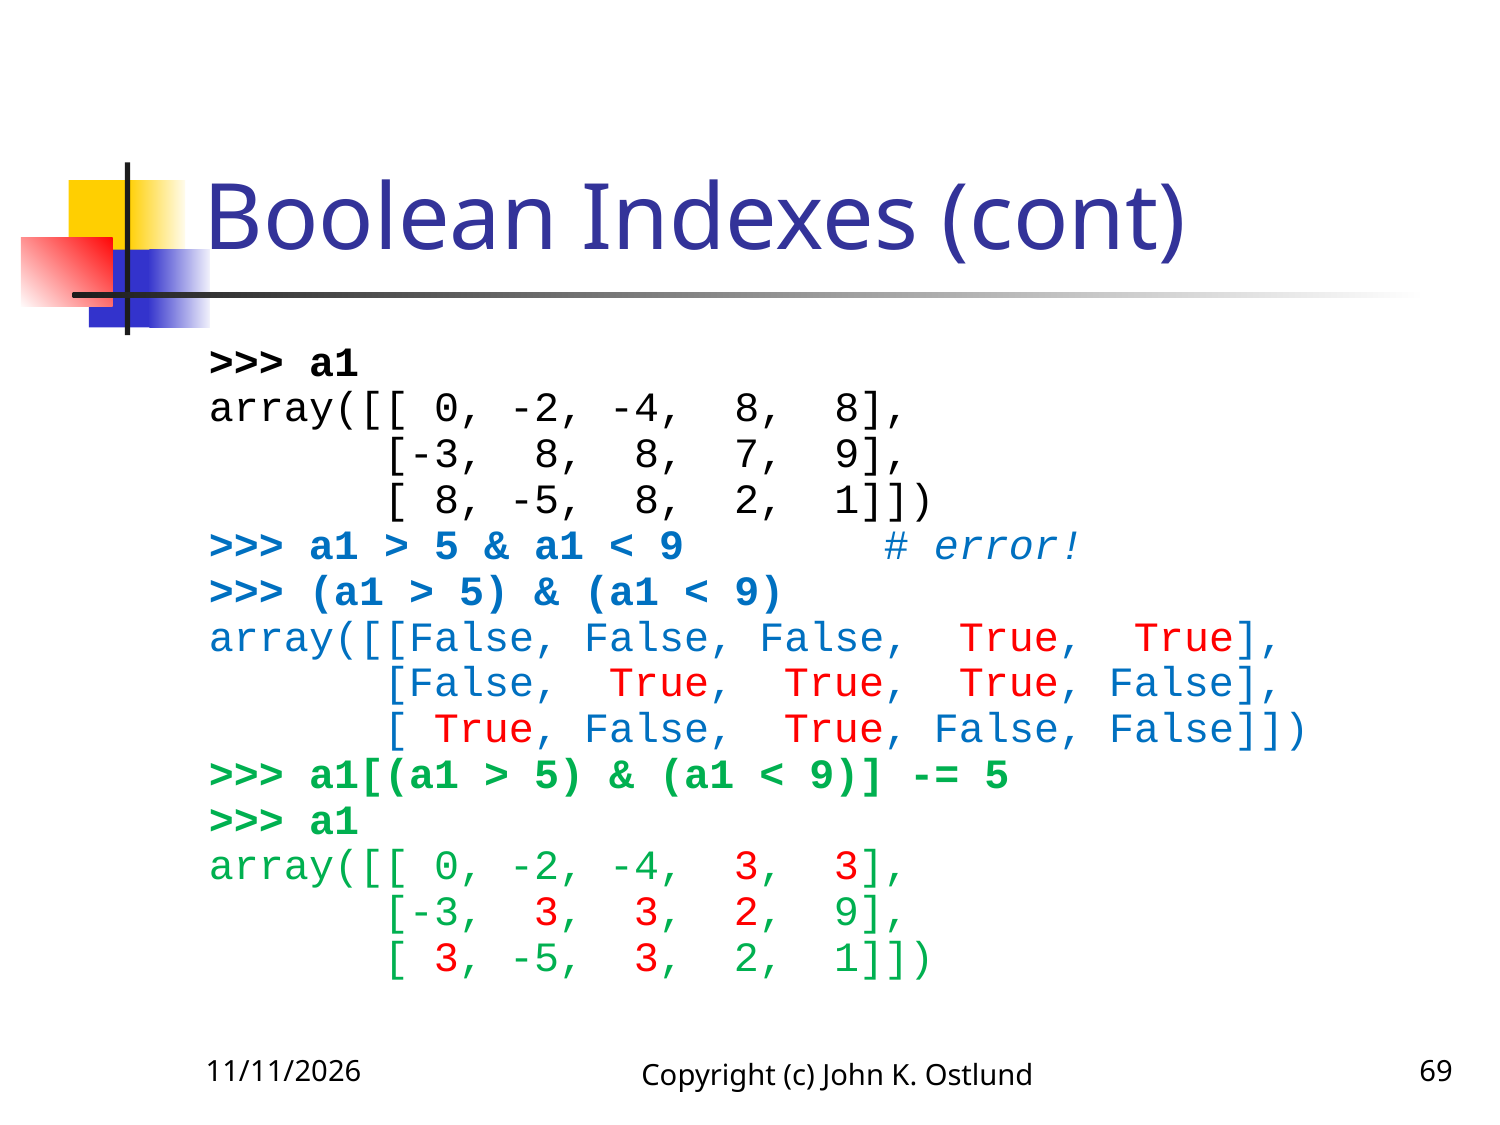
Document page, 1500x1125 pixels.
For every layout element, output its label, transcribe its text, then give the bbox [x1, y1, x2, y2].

title Boolean Indexes (cont) [188, 35, 1468, 275]
slide_number 69 [1154, 1023, 1468, 1100]
footer Copyright (c) John K. Ostlund [599, 1023, 1076, 1100]
list >>> a1 array([[ 0, -2, -4, 8, 8], [-3, 8, 8, 7, 9], [ 8, -5, 8, 2, 1]]) >>> a1 > 5 & a1 < 9 # error! >>> (a1 > 5) & (a1 < 9) array([[False, False, False, True, True], [False, True, True, True, False], [ True, False, True, False, False]]) >>> a1[(a1 > 5) & (a1 < 9)] -= 5 >>> a1 array([[ 0, -2, -4, 3, 3], [-3, 3, 3, 2, 9], [ 3, -5, 3, 2, 1]]) [193, 331, 1469, 1006]
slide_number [190, 1023, 504, 1100]
